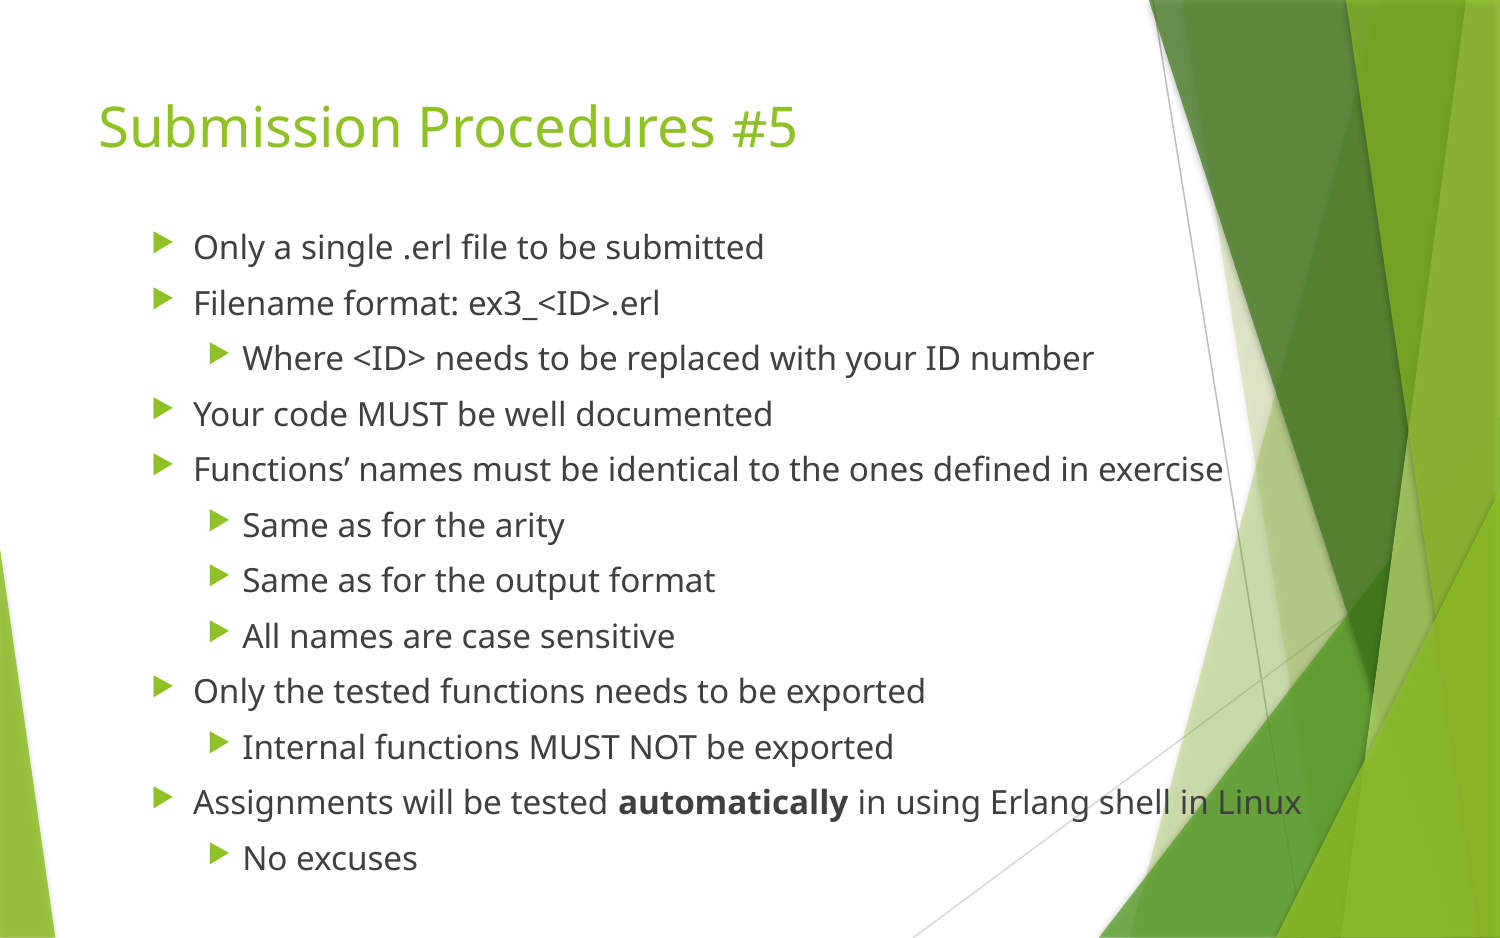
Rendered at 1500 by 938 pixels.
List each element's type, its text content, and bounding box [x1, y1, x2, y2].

title #5 Submission Procedures [83, 83, 1141, 264]
list Only a single .erl file to be submitted Filename format: ex3_<ID>.erl Where <ID> needs to be replaced with your ID number Your code MUST be well documented Functions’ names must be identical to the ones defined in exercise Same as for the arity Same as for the output format All names are case sensitive Only the tested functions needs to be exported Internal functions MUST NOT be exported Assignments will be tested automatically in using Erlang shell in Linux No excuses [135, 218, 1364, 900]
